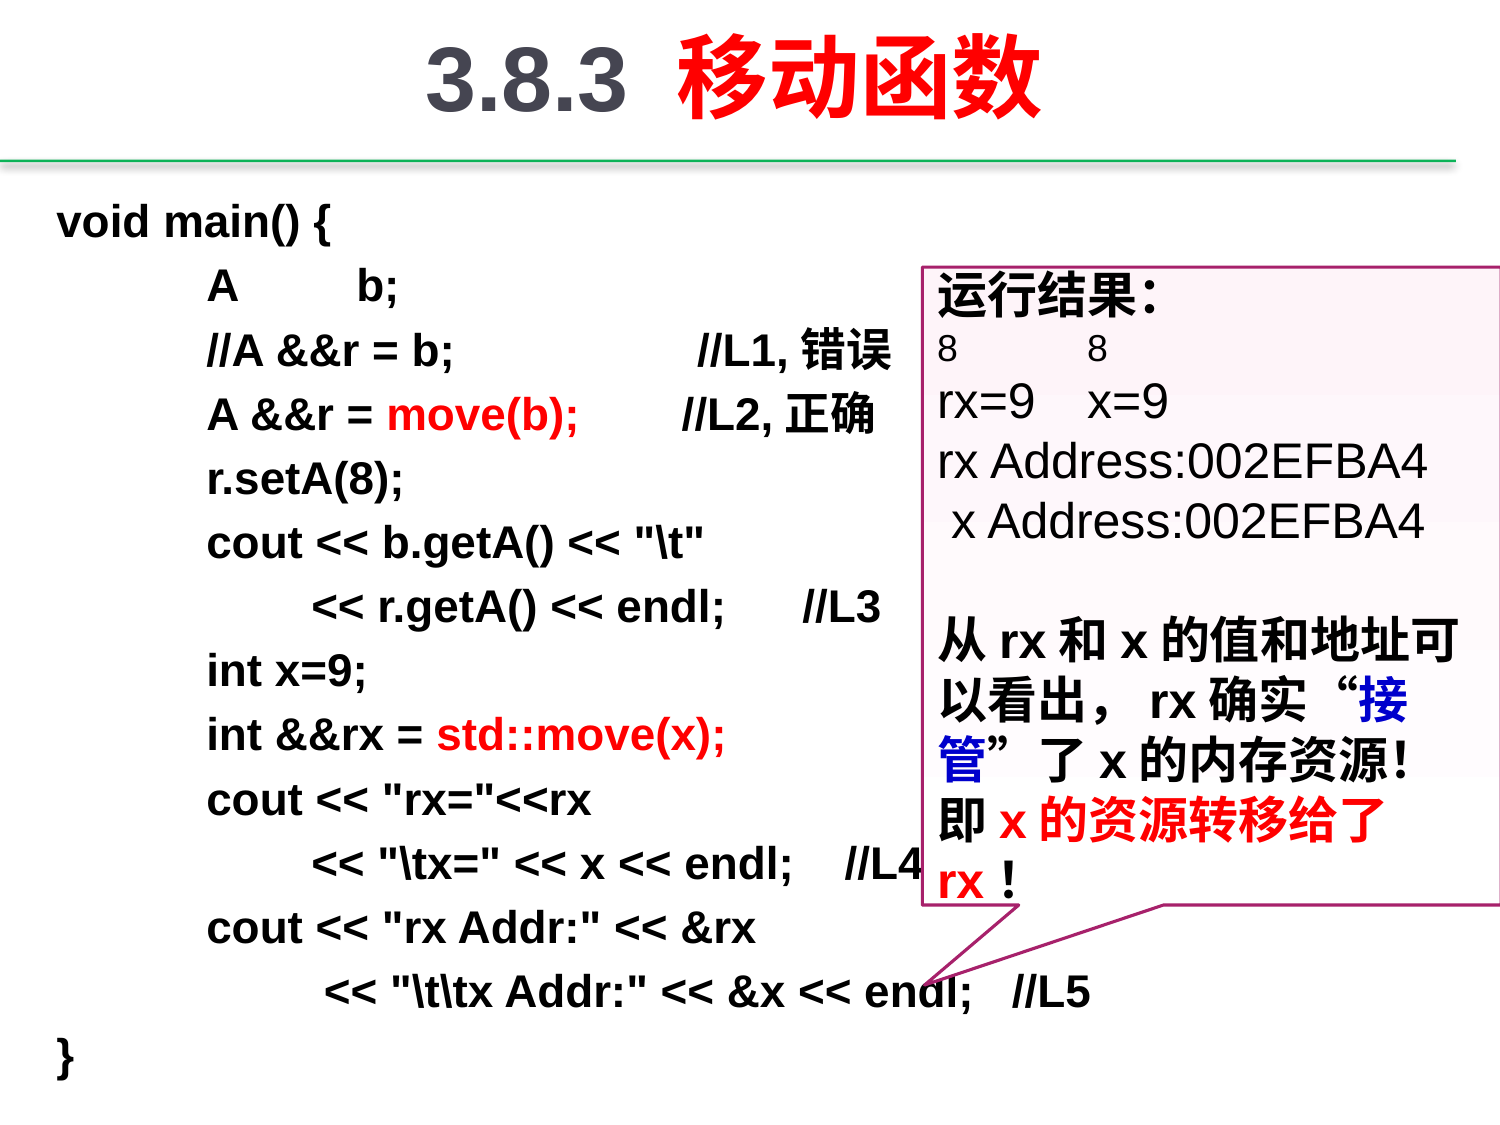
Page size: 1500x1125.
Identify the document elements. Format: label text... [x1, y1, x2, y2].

title 3.8.3 移动函数 [107, 0, 1383, 149]
text_box 运行结果： 8 8 rx=9 x=9 rx Address:002EFBA4 x Address:002EFBA4 从rx和x的值和地址可以看出，rx确实“接管”了x的内存资源！即x的资源转移给了rx！ [920, 265, 1500, 987]
list void main() { A b; //A &&r = b; //L1,错误 A &&r = move(b); //L2,正确 r.setA(8); cout << b.getA() << "\t" << r.getA() << endl; //L3 int x=9; int &&rx = std::move(x); cout << "rx="<<rx << "\tx=" << x << endl; //L4 cout << "rx Addr:" << &rx << "\t\tx Addr:" << &x << endl; //L5 } [41, 184, 1176, 1059]
